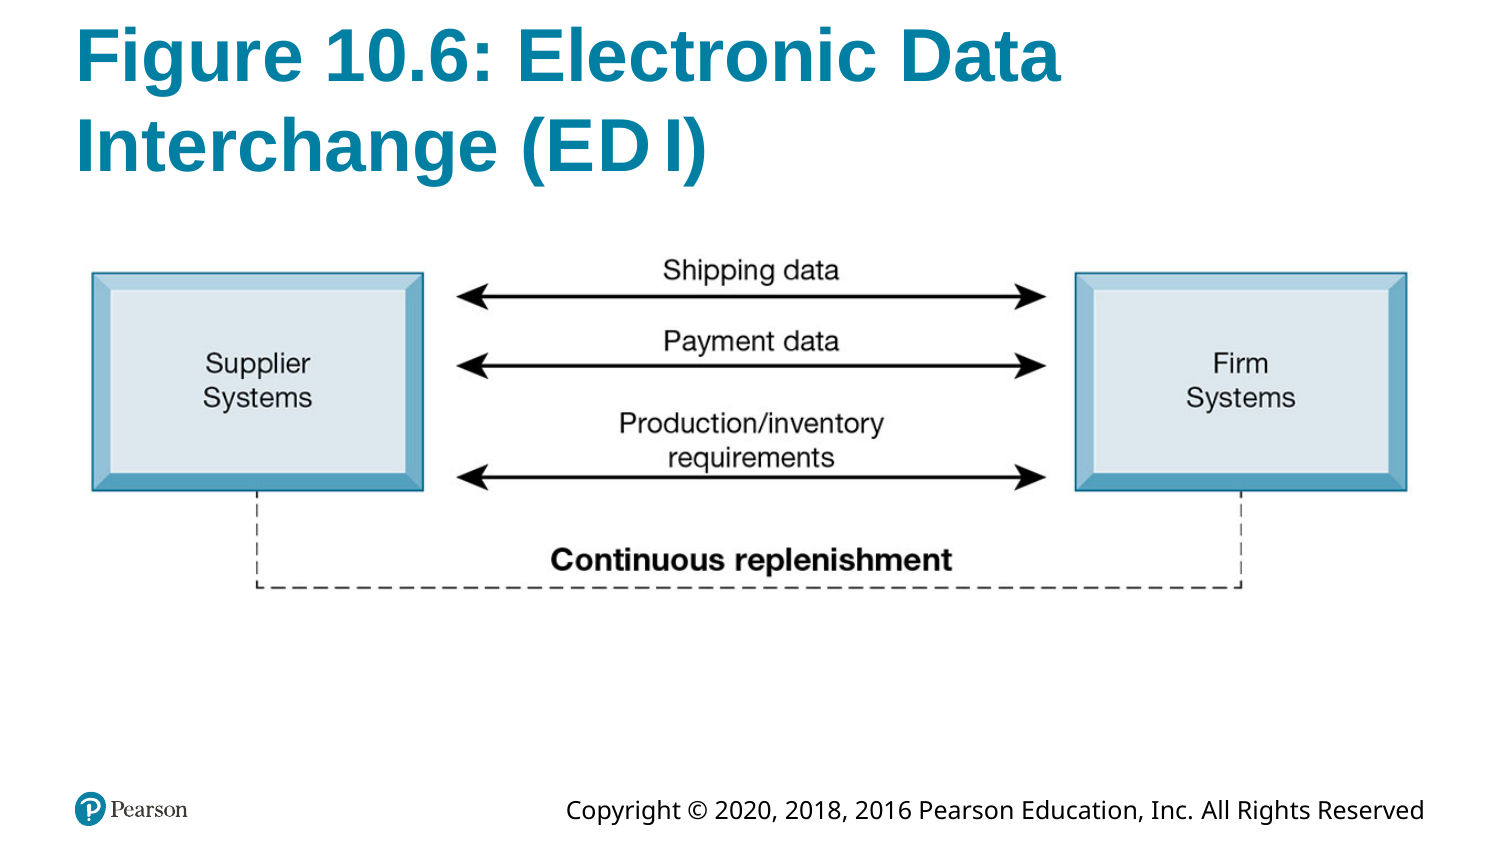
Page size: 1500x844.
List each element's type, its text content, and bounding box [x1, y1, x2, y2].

picture [87, 255, 1412, 593]
title Figure 10.6: Electronic Data Interchange (E D I) [75, 6, 1425, 187]
